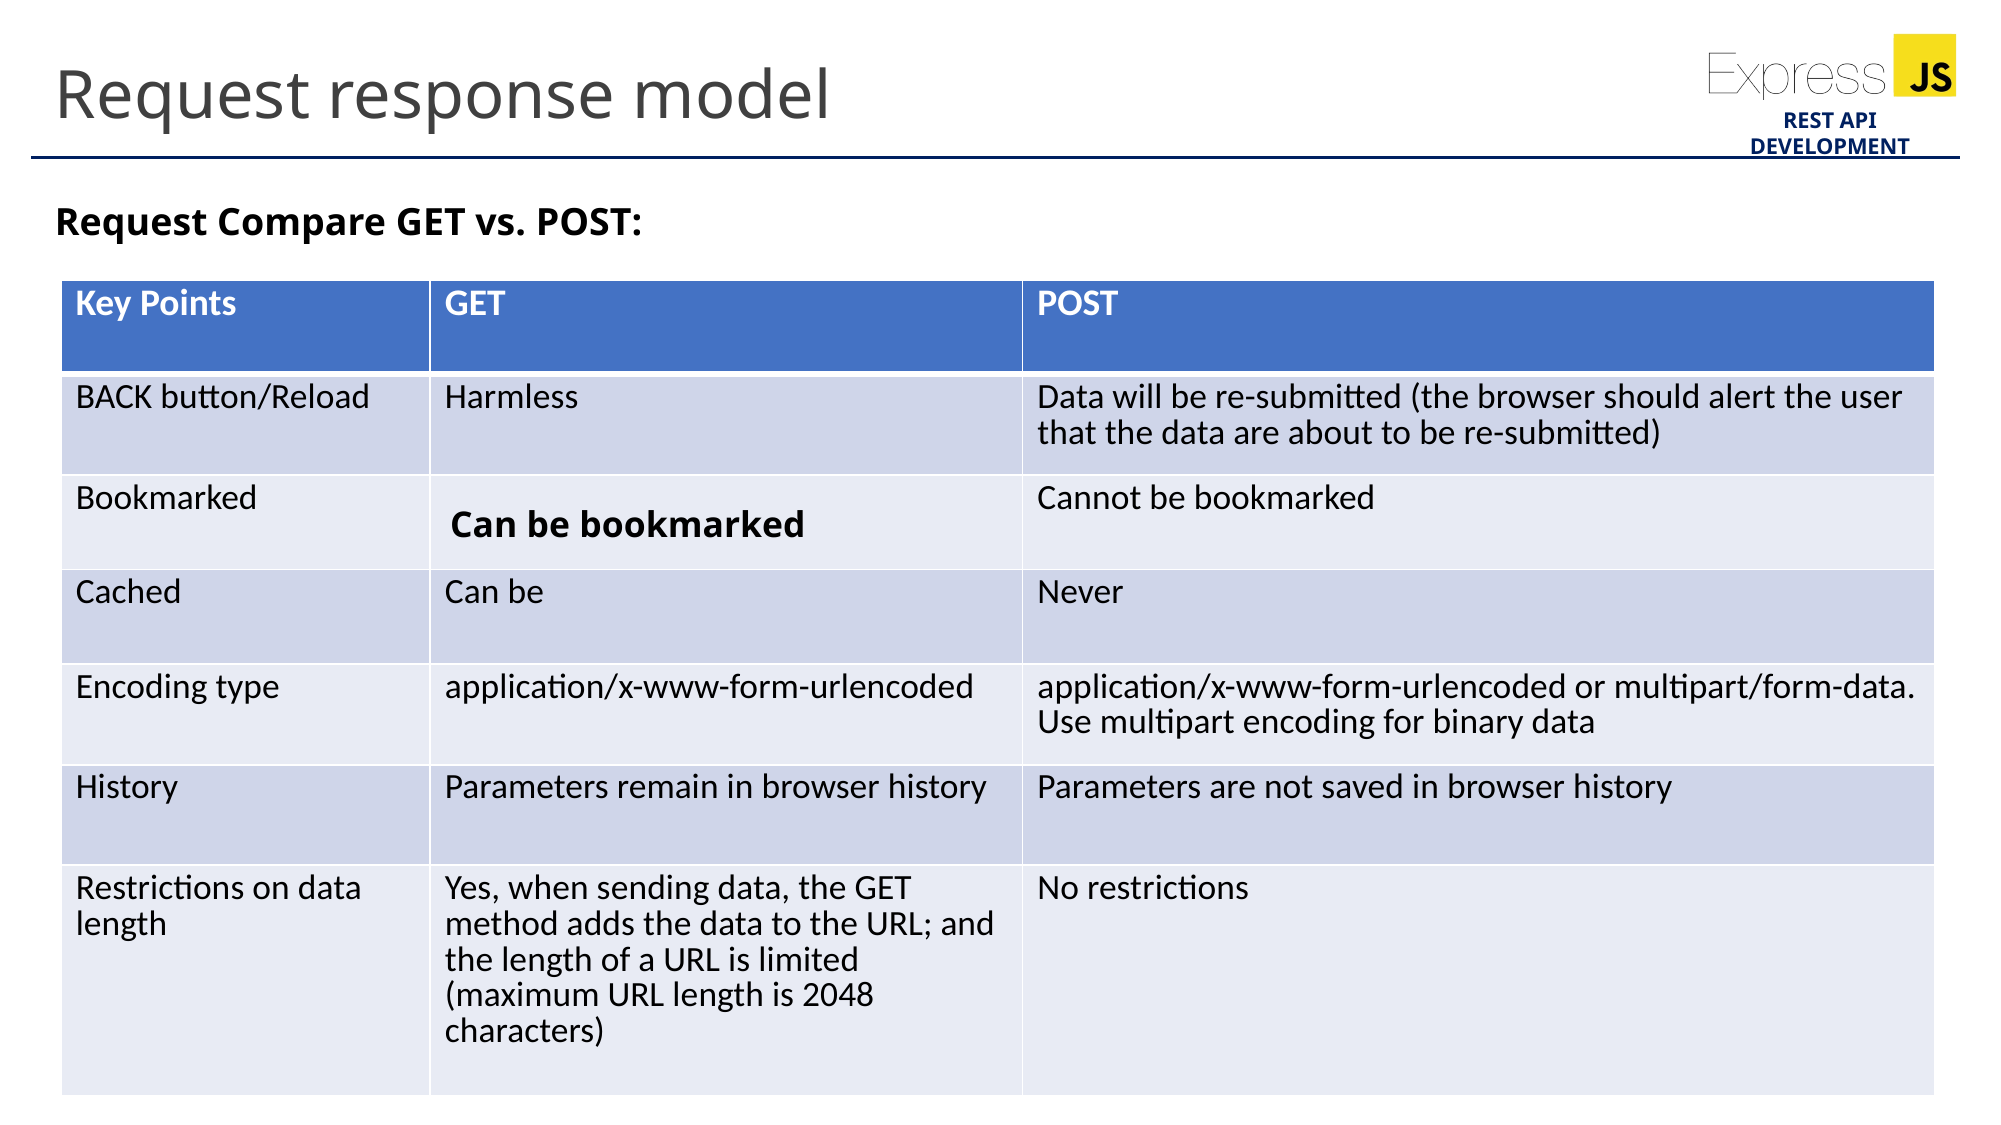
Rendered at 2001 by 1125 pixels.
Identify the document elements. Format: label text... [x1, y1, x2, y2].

table_cell Can be [431, 570, 1022, 663]
table_cell Yes, when sending data, the GET method adds the data to the URL; and the length of a URL is limited (maximum URL length is 2048 characters) [431, 866, 1022, 1095]
table_cell Parameters remain in browser history [431, 766, 1022, 864]
text_box Request Compare GET vs. POST: [40, 187, 1040, 251]
table_cell Harmless [431, 377, 1022, 474]
table_header POST [1023, 281, 1934, 371]
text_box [1686, 29, 1974, 141]
text_box Request response model [40, 4, 1011, 140]
table_cell Never [1023, 570, 1934, 663]
table_cell Cached [62, 570, 429, 663]
table_cell application/x-www-form-urlencoded [431, 665, 1022, 764]
table_cell Cannot be bookmarked [1023, 476, 1934, 569]
table_cell Parameters are not saved in browser history [1023, 766, 1934, 864]
table_cell History [62, 766, 429, 864]
table_cell application/x-www-form-urlencoded or multipart/form-data. Use multipart encoding for binary data [1023, 665, 1934, 764]
table_cell Data will be re-submitted (the browser should alert the user that the data are about to be re-submitted) [1023, 377, 1934, 474]
table_cell No restrictions [1023, 866, 1934, 1095]
table_header GET [431, 281, 1022, 371]
table_header Key Points [62, 281, 429, 371]
table_cell Restrictions on data length [62, 866, 429, 1095]
table_cell Encoding type [62, 665, 429, 764]
table_cell BACK button/Reload [62, 377, 429, 474]
table_cell Can be bookmarked [431, 476, 1022, 569]
table_cell Bookmarked [62, 476, 429, 569]
